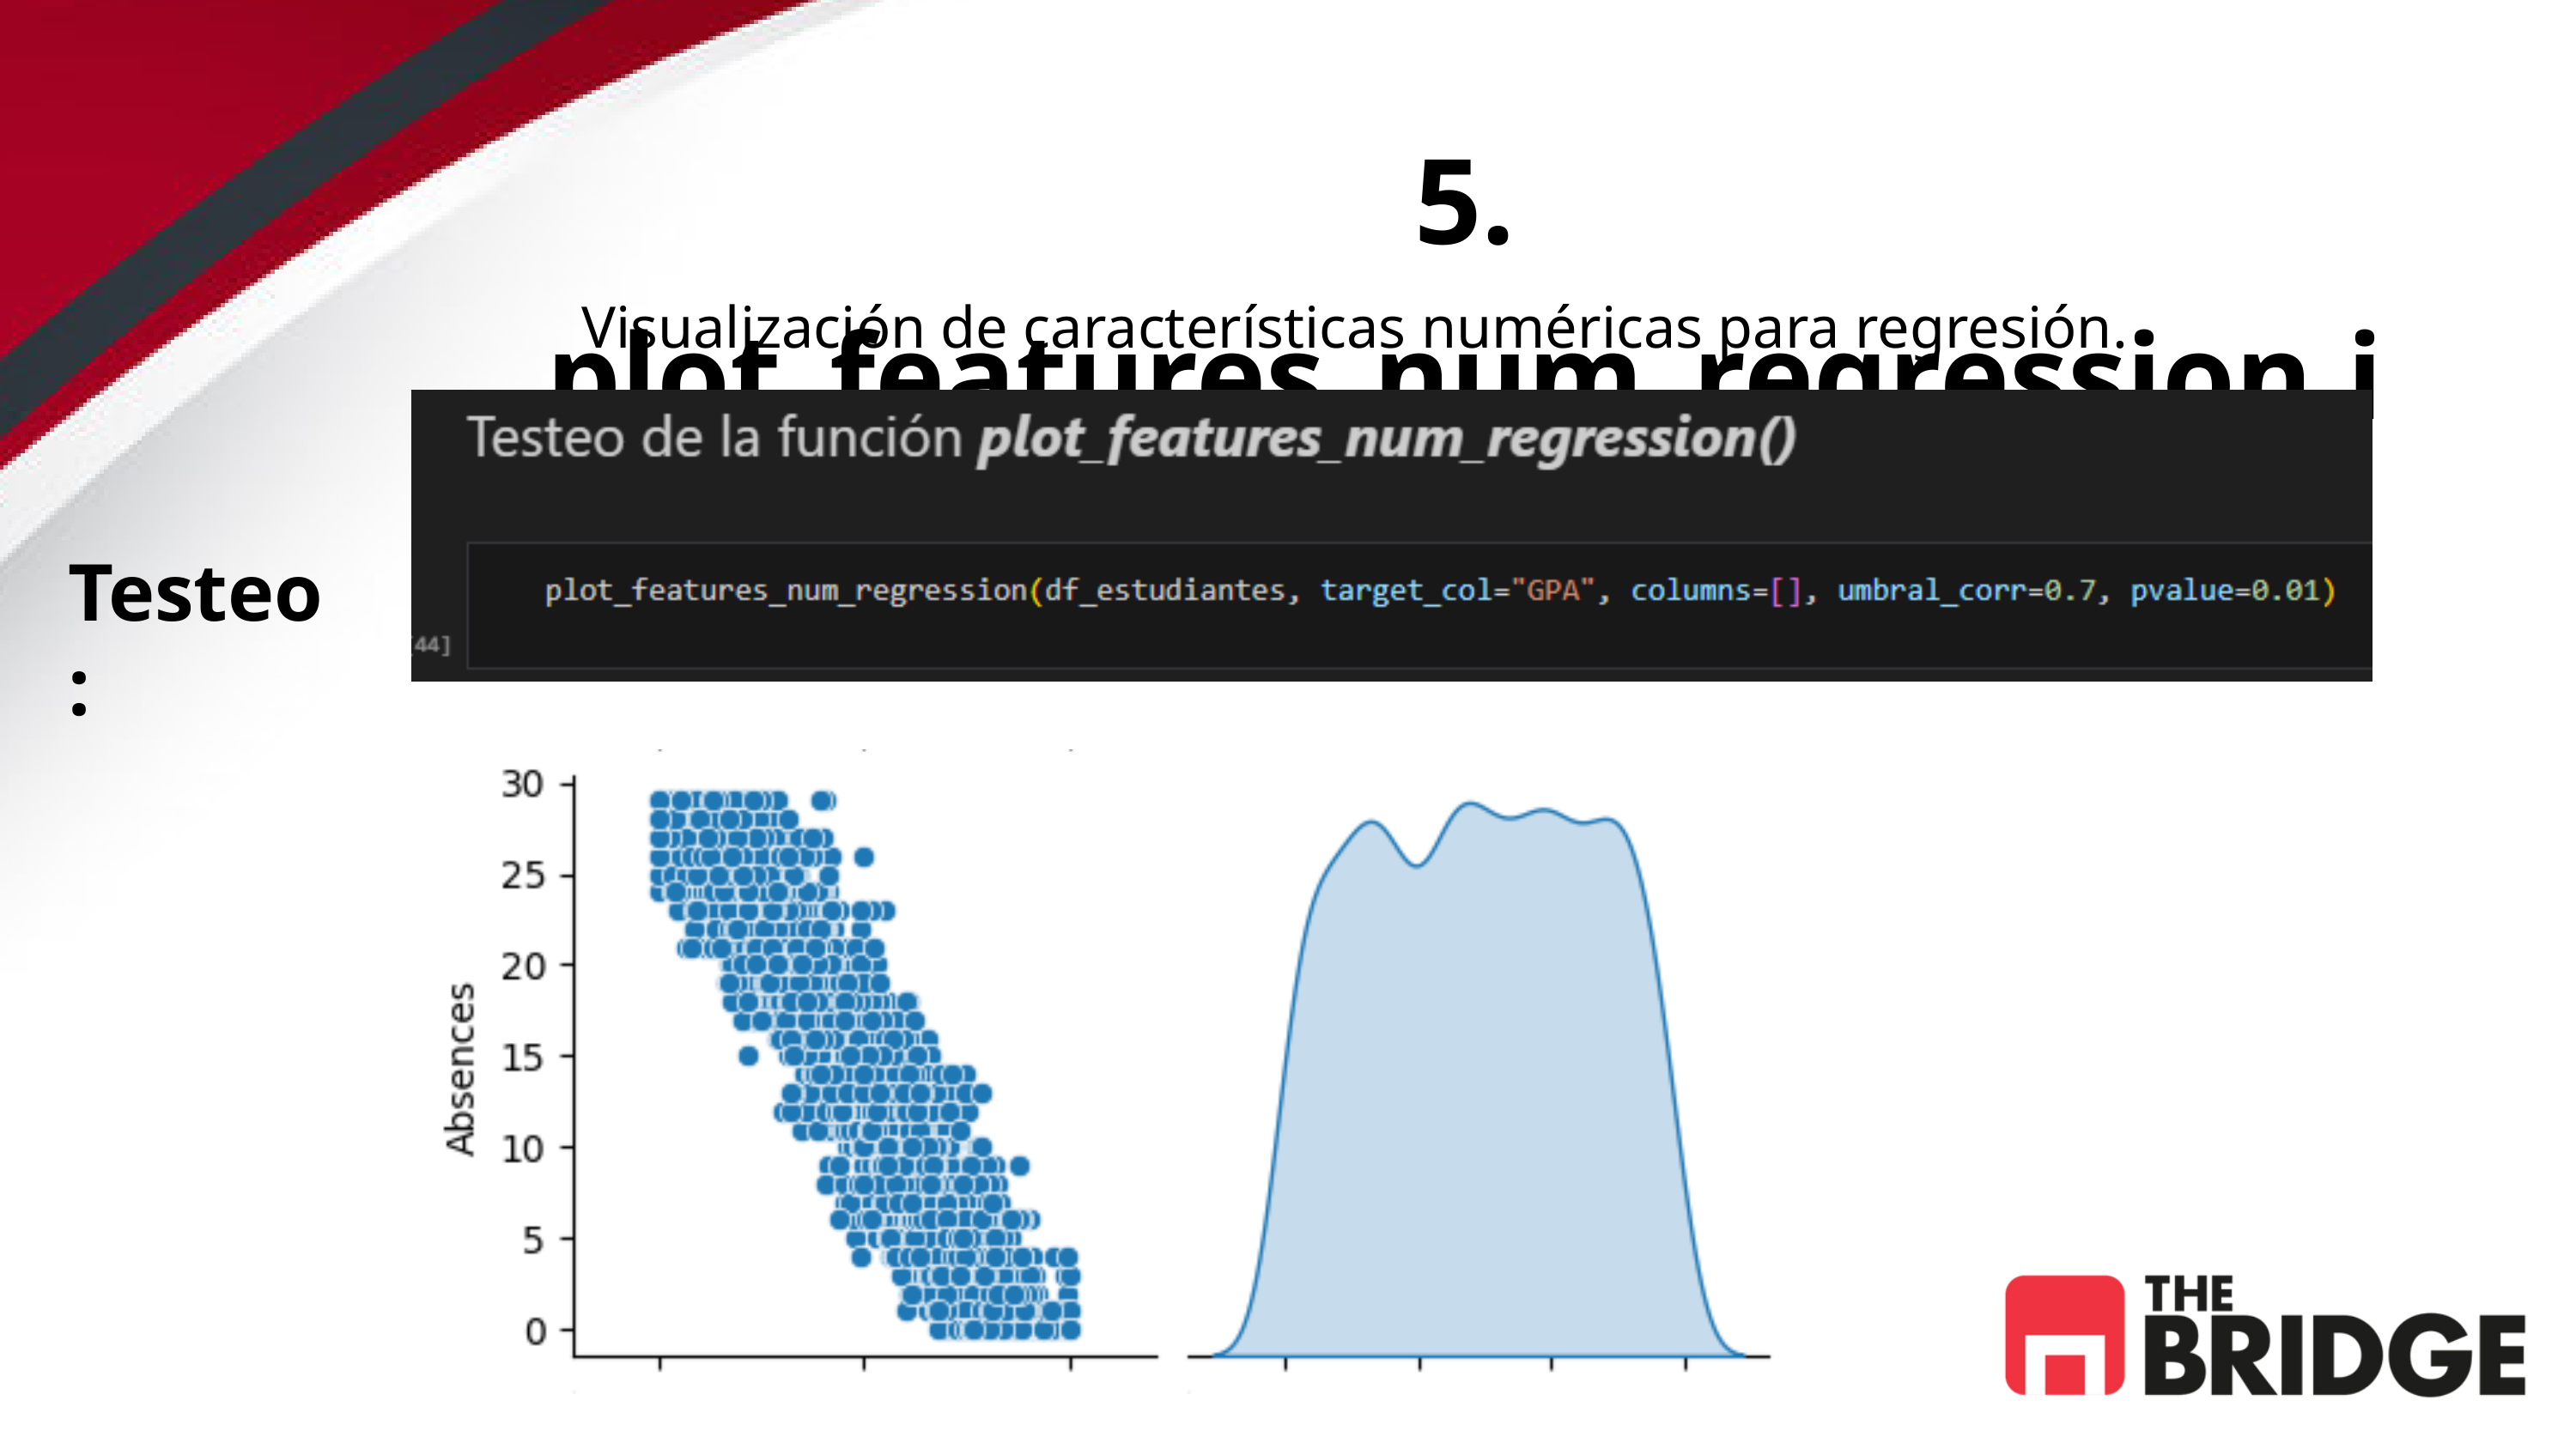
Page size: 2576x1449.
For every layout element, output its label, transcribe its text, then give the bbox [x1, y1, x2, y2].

text_box [1988, 1271, 2532, 1399]
picture [423, 749, 1922, 1394]
text_box Testeo: [55, 536, 353, 737]
text_box 5. plot_features_num_regression.ipynb: [526, 92, 2404, 618]
text_box Visualización de características numéricas para regresión. [568, 284, 2168, 366]
picture [411, 390, 2372, 682]
text_box [0, 0, 2576, 1449]
